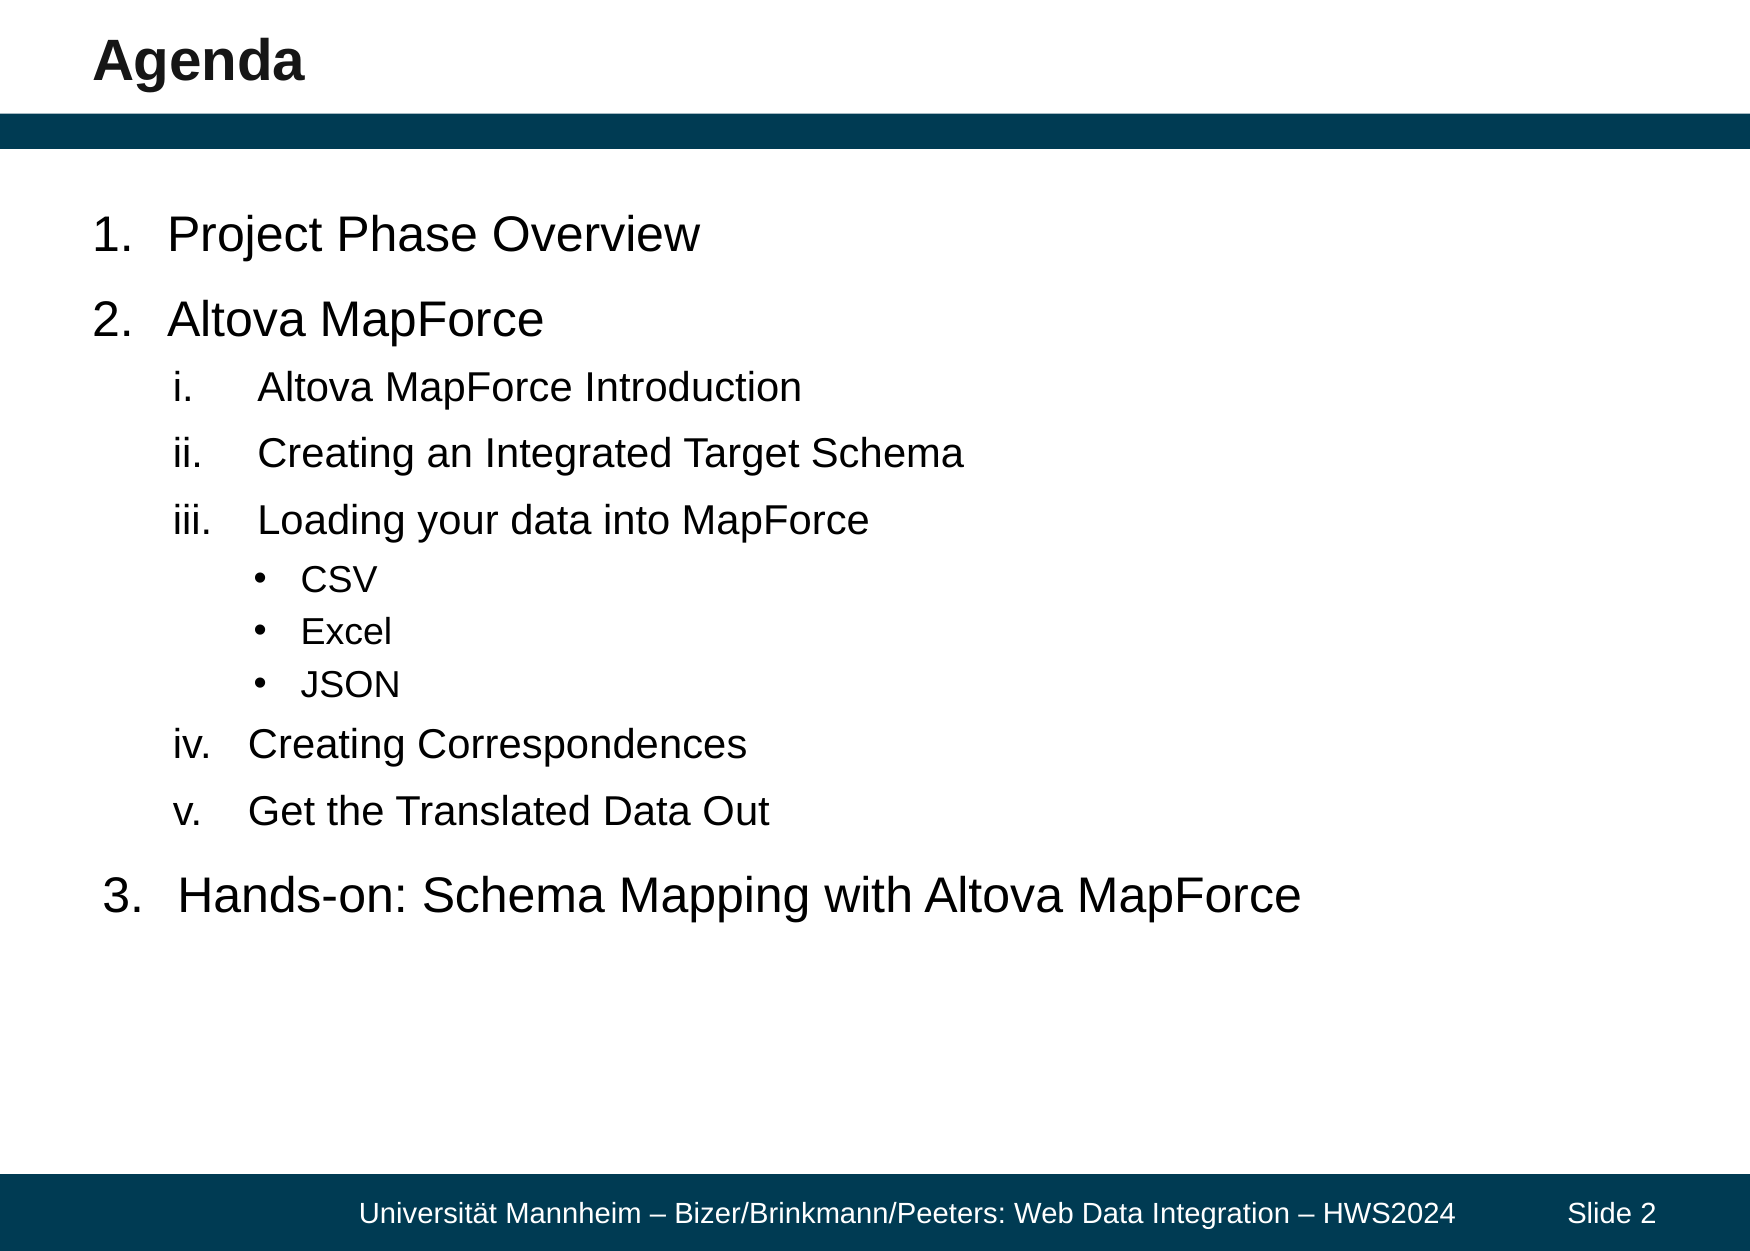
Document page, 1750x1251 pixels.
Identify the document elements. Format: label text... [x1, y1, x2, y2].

title Agenda [76, 25, 1668, 88]
list Project Phase Overview Altova MapForce Altova MapForce Introduction Creating an Integrated Target Schema Loading your data into MapForce CSV Excel JSON Creating Correspondences Get the Translated Data Out Hands-on: Schema Mapping with Altova MapForce [75, 193, 1674, 1200]
